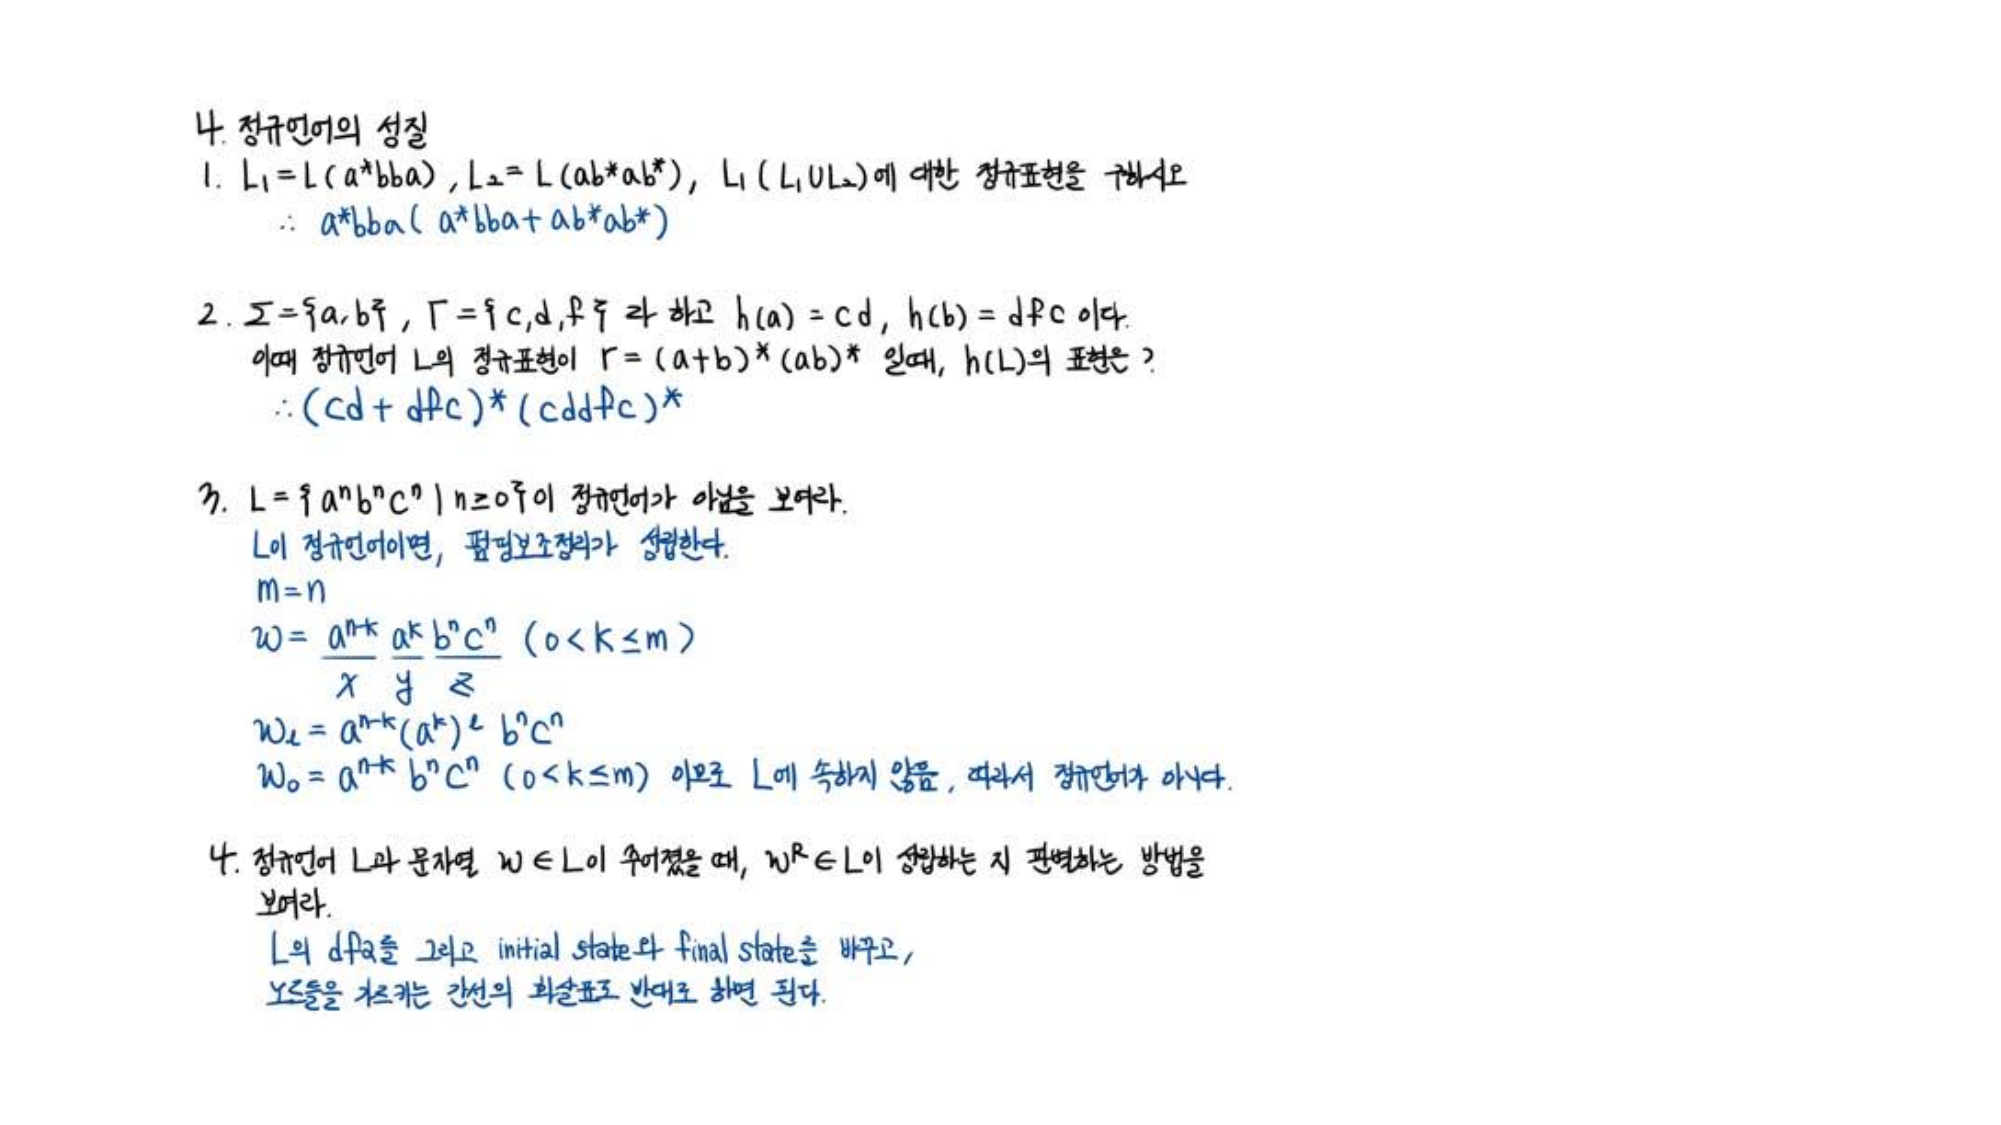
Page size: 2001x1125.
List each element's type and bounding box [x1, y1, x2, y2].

list [136, 11, 1901, 1114]
